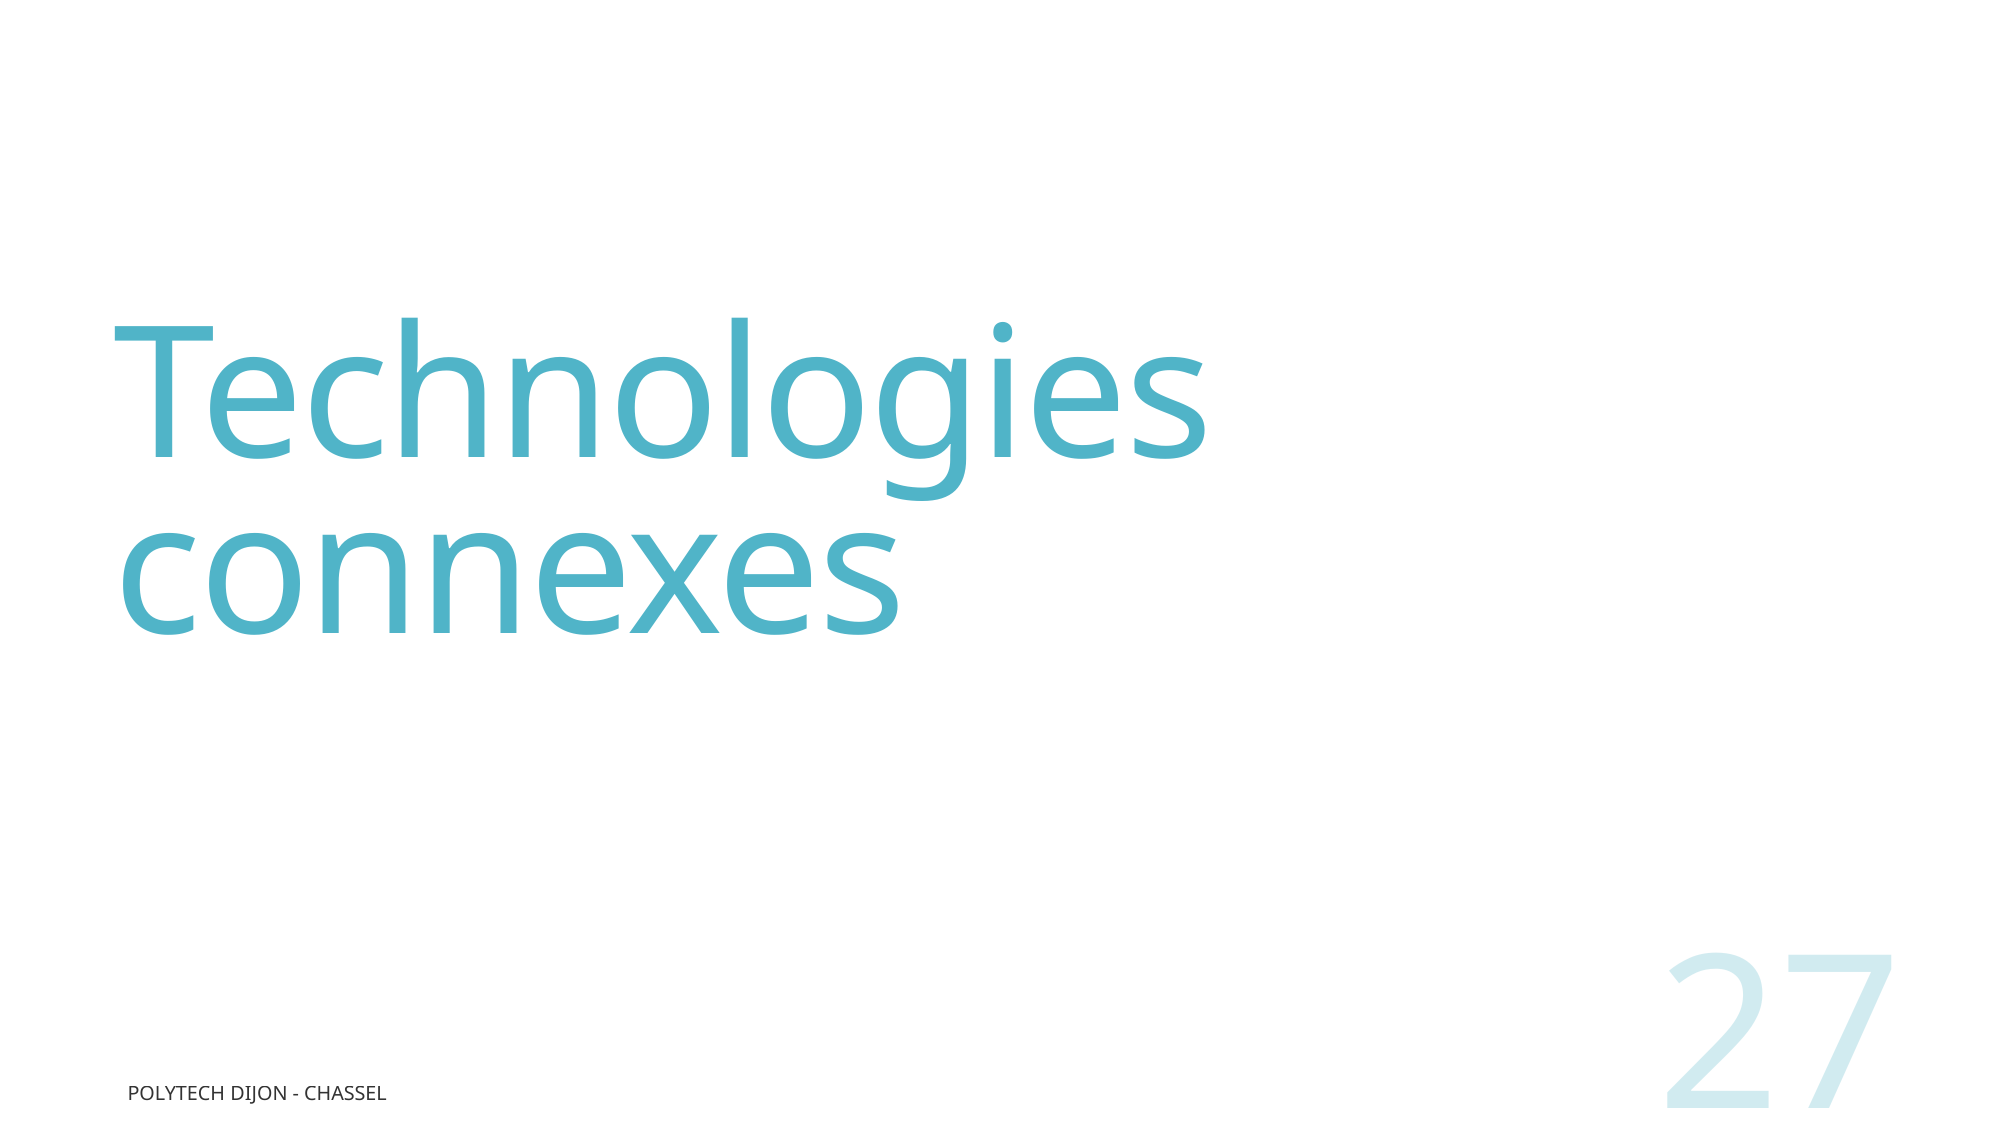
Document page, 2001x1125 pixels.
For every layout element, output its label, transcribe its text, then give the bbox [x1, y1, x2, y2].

slide_number 27 [1437, 963, 1918, 1125]
title Technologies connexes [98, 125, 1868, 677]
footer POLYTECH DIJON - CHASSEL [112, 1075, 938, 1113]
